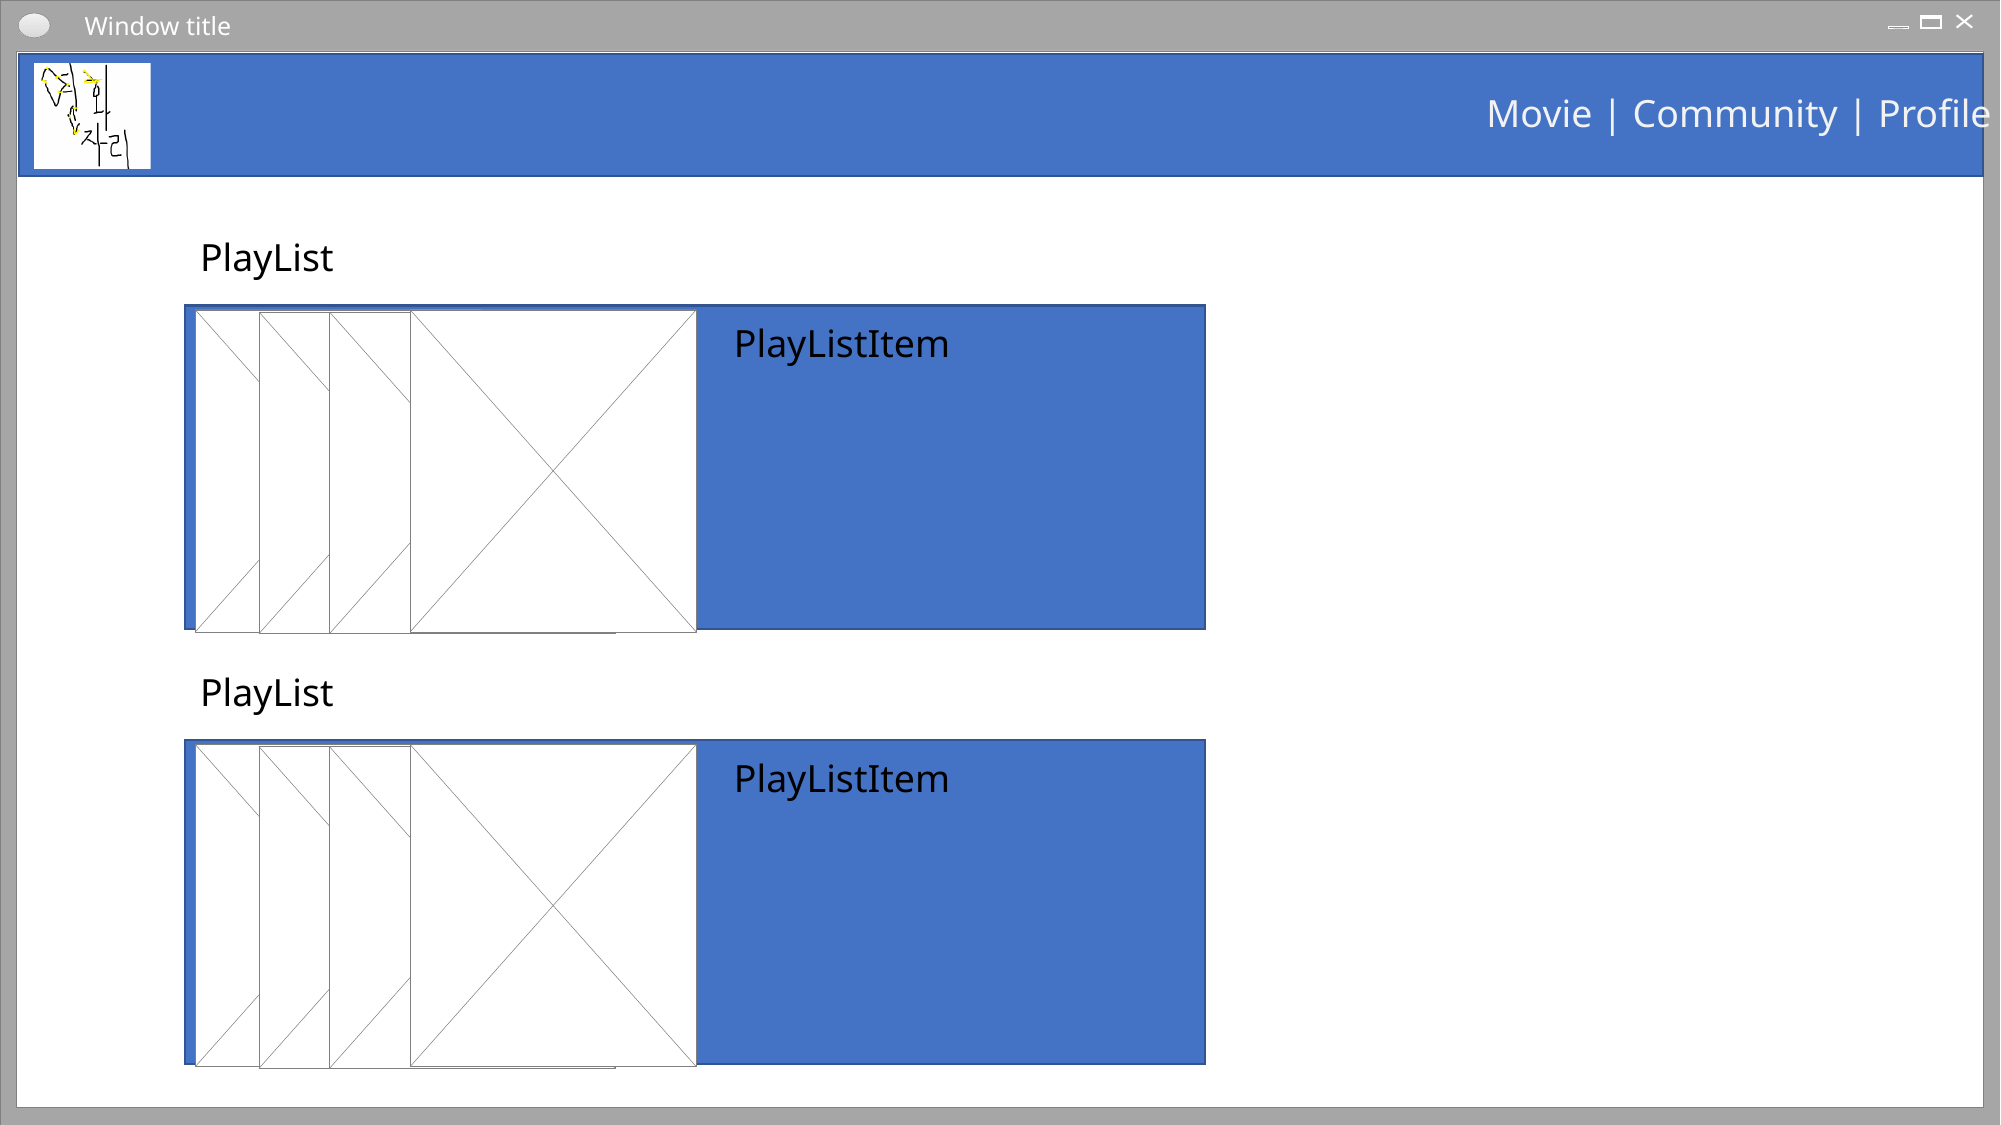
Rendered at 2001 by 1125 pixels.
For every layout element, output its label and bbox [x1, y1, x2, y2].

text_box [195, 744, 410, 1067]
text_box [410, 309, 697, 632]
text_box [329, 311, 616, 634]
text_box [195, 309, 410, 632]
text_box [0, 0, 2000, 1125]
text_box [258, 746, 329, 1069]
text_box [258, 311, 329, 634]
picture [34, 62, 151, 169]
text_box [410, 744, 697, 1067]
text_box [329, 746, 616, 1069]
